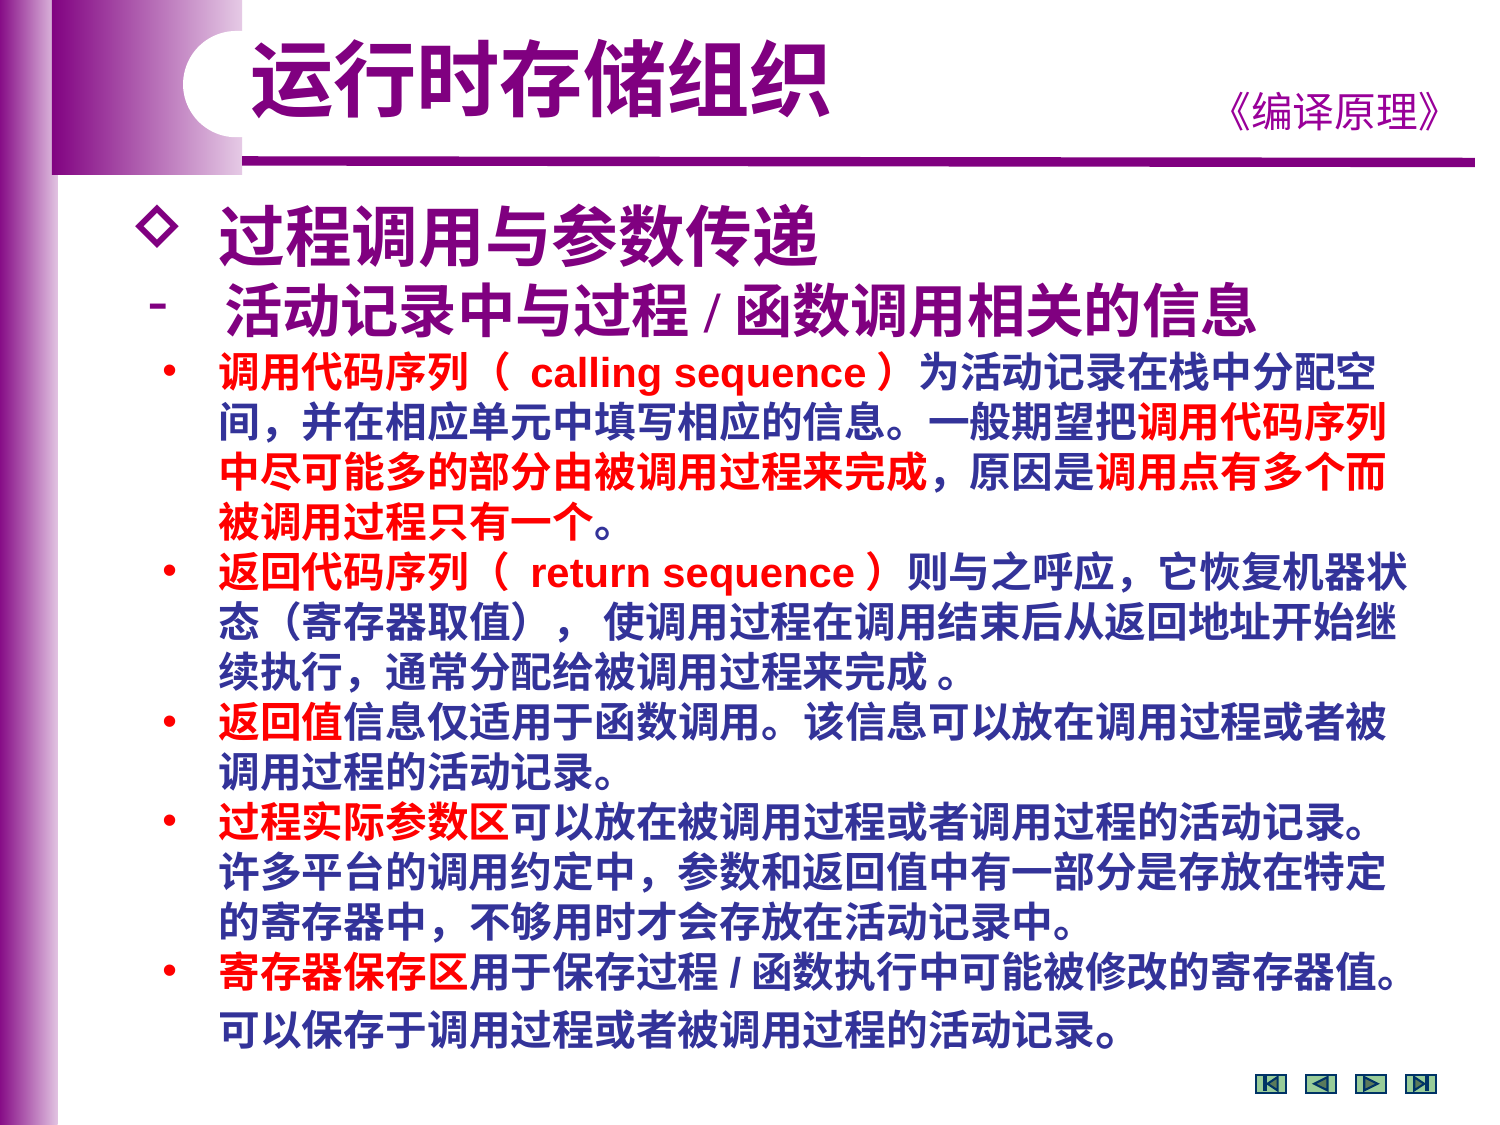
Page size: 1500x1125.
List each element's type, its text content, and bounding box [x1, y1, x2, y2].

text_box [1406, 1074, 1436, 1093]
text_box [1256, 1074, 1286, 1093]
text_box [1356, 1074, 1386, 1093]
text_box 运行时存储组织 [235, 31, 857, 136]
text_box 活动记录中与过程/函数调用相关的信息 [133, 267, 1421, 352]
text_box 调用代码序列（ calling sequence）为活动记录在栈中分配空间，并在相应单元中填写相应的信息。一般期望把调用代码序列中尽可能多的部分由被调用过程来完成，原因是调用点有多个而被调用过程只有一个。 返回代码序列（ return sequence）则与之呼应，它恢复机器状态（寄存器取值）， 使调用过程在调用结束后从返回地址开始继续执行，通常分配给被调用过程来完成 。 返回值信息仅适用于函数调用。该信息可以放在调用过程或者被调用过程的活动记录。 过程实际参数区可以放在被调用过程或者调用过程的活动记录。许多平台的调用约定中，参数和返回值中有一部分是存放在特定的寄存器中，不够用时才会存放在活动记录中。 寄存器保存区用于保存过程/函数执行中可能被修改的寄存器值。可以保存于调用过程或者被调用过程的活动记录。 [147, 338, 1436, 1064]
text_box 过程调用与参数传递 [112, 187, 1213, 283]
text_box [1306, 1074, 1336, 1093]
